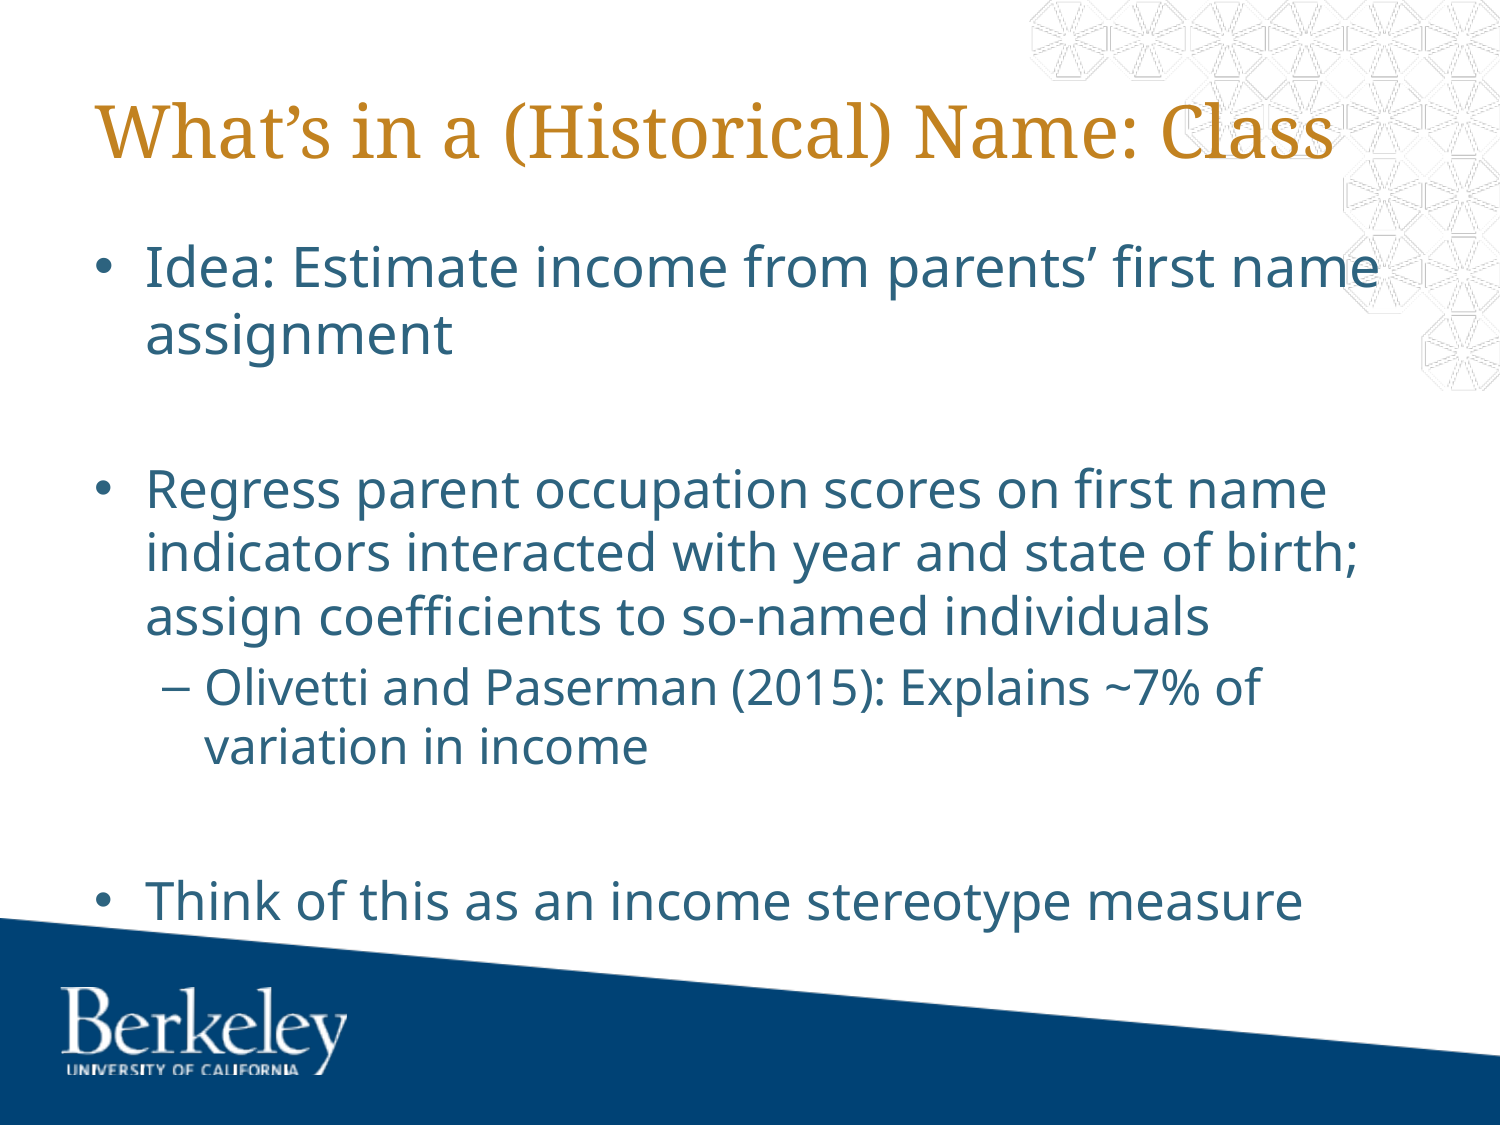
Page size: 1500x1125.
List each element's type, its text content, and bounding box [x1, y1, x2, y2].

title What’s in a (Historical) Name: Class [79, 35, 1354, 223]
list Idea: Estimate income from parents’ first name assignment Regress parent occupation scores on first name indicators interacted with year and state of birth; assign coefficients to so-named individuals Olivetti and Paserman (2015): Explains ~7% of variation in income Think of this as an income stereotype measure [79, 223, 1445, 944]
